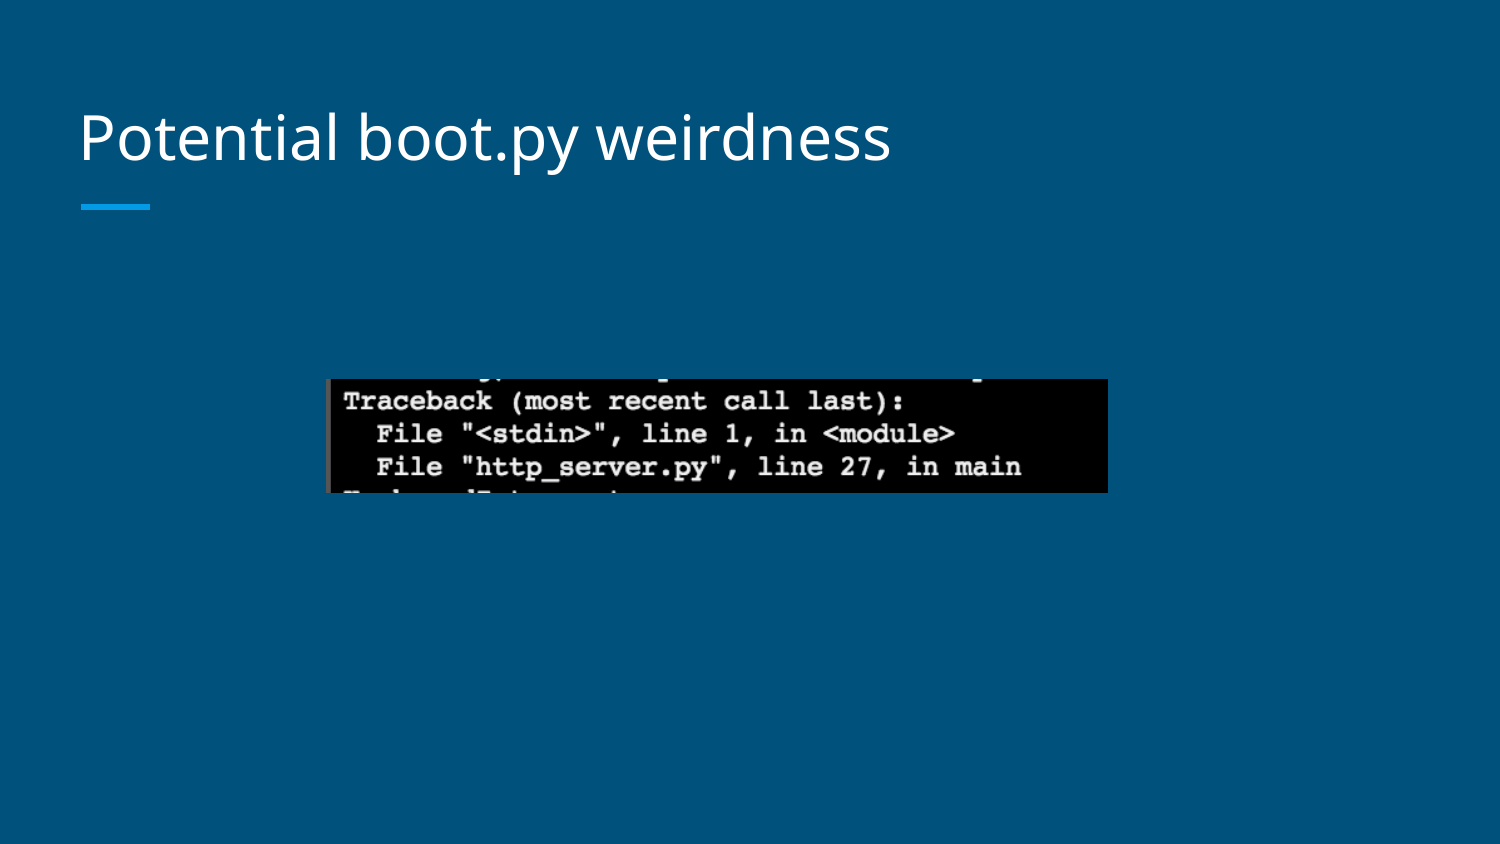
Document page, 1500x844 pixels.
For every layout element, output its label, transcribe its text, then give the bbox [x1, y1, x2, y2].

title Potential boot.py weirdness [63, 75, 1437, 188]
picture [327, 380, 1107, 492]
